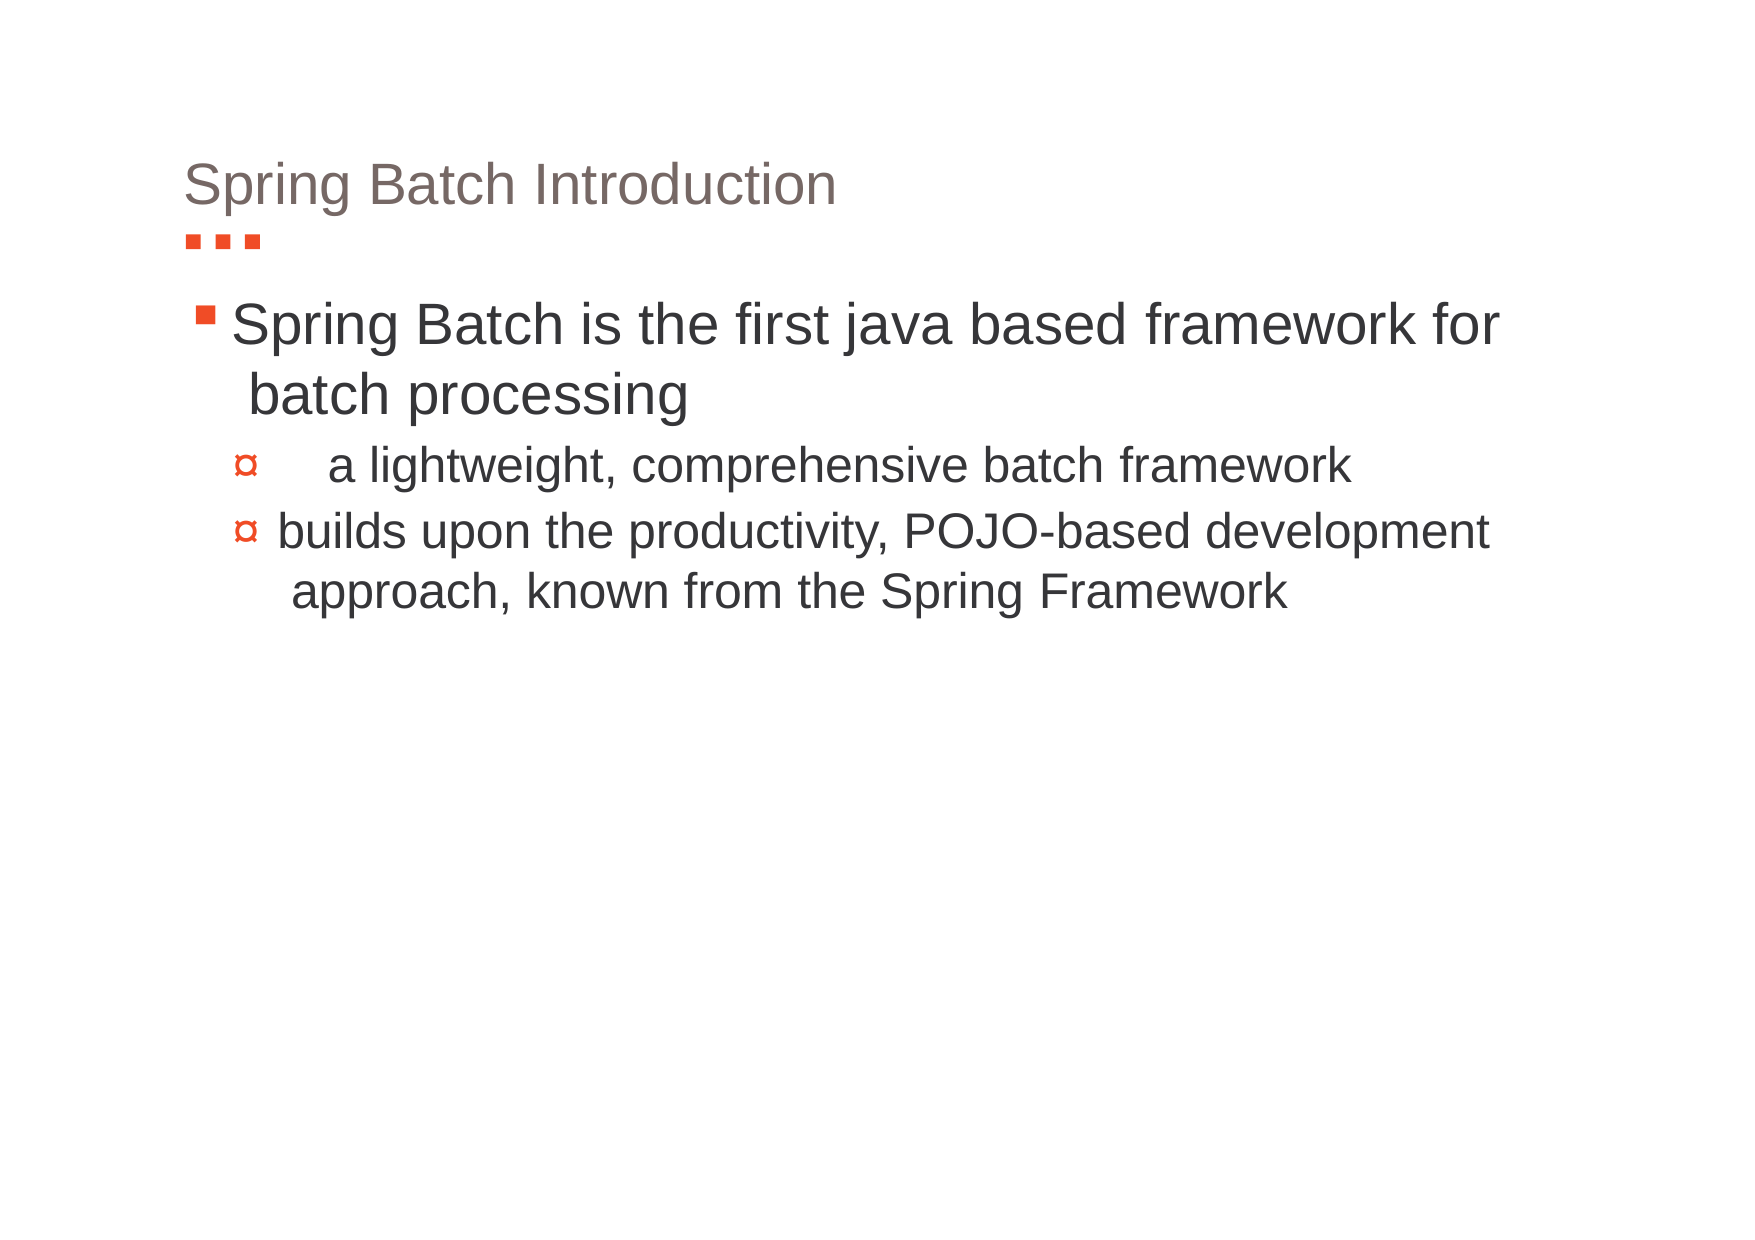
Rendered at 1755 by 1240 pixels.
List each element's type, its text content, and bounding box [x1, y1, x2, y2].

text_box Spring Batch is the first java based framework for batch processing ¤ a lightweight, comprehensive batch framework ¤ builds upon the productivity, POJO-based development approach, known from the Spring Framework [181, 284, 1507, 619]
title Spring Batch Introduction [181, 144, 842, 284]
